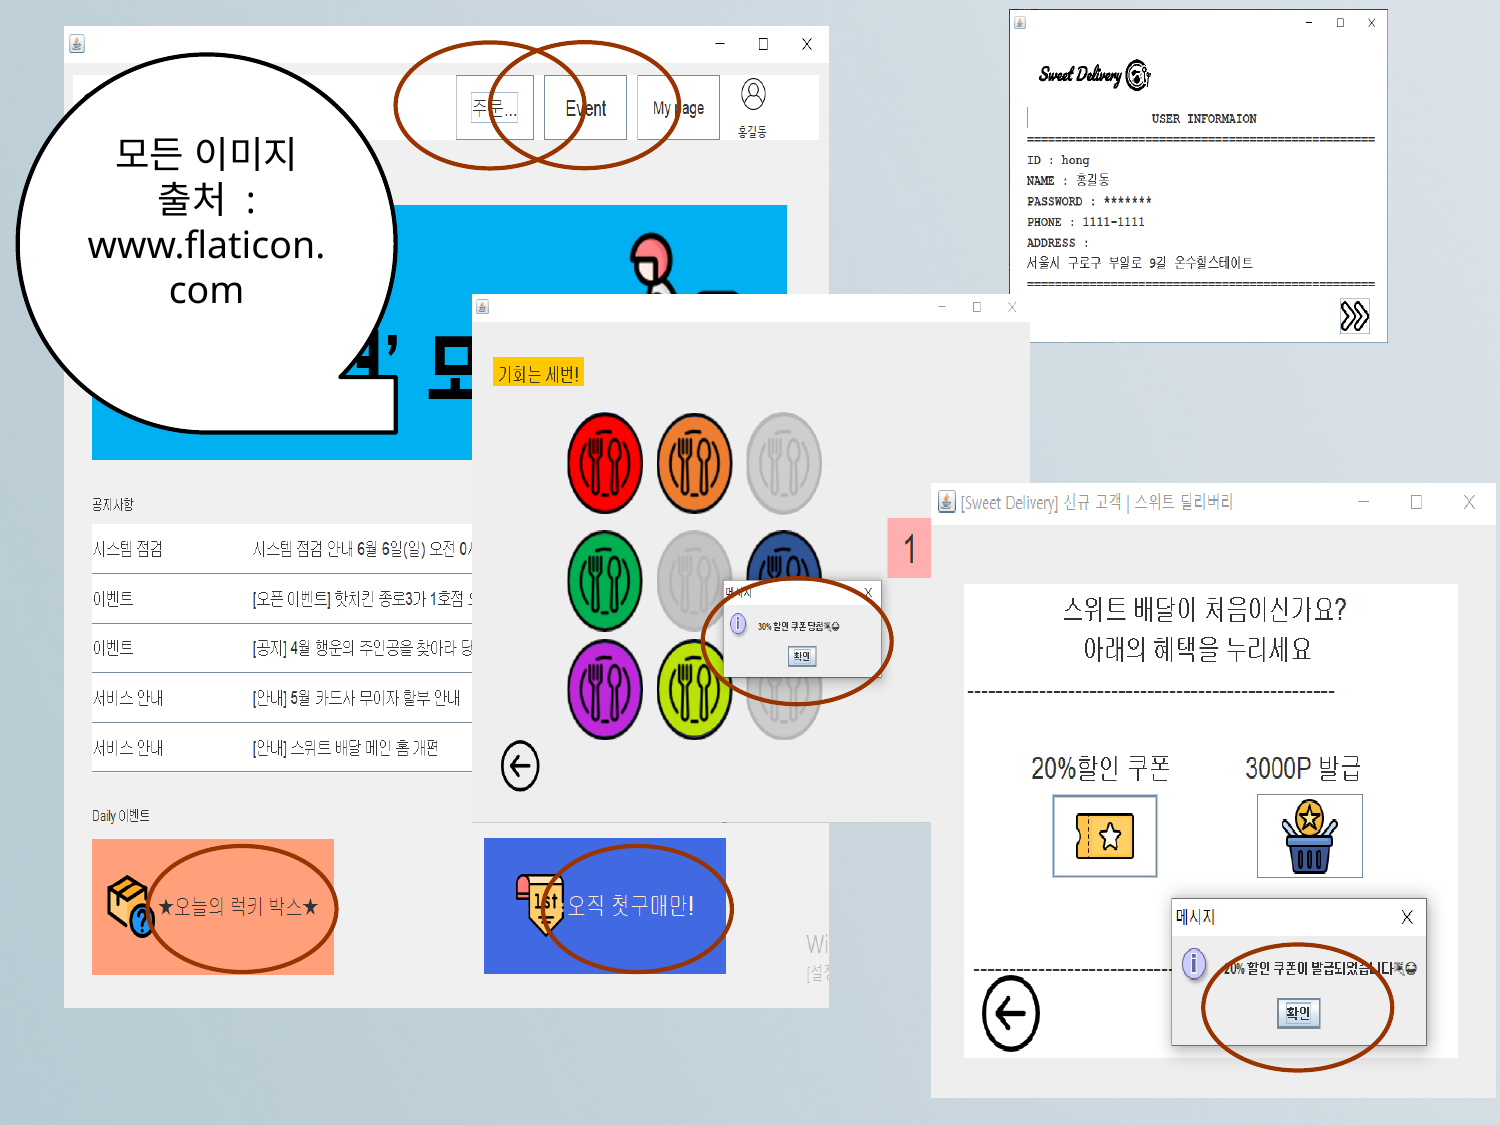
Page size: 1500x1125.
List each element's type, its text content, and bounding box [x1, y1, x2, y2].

picture [0, 0, 1500, 1125]
text_box 모든 이미지 출처 : www.flaticon.com [15, 122, 59, 365]
